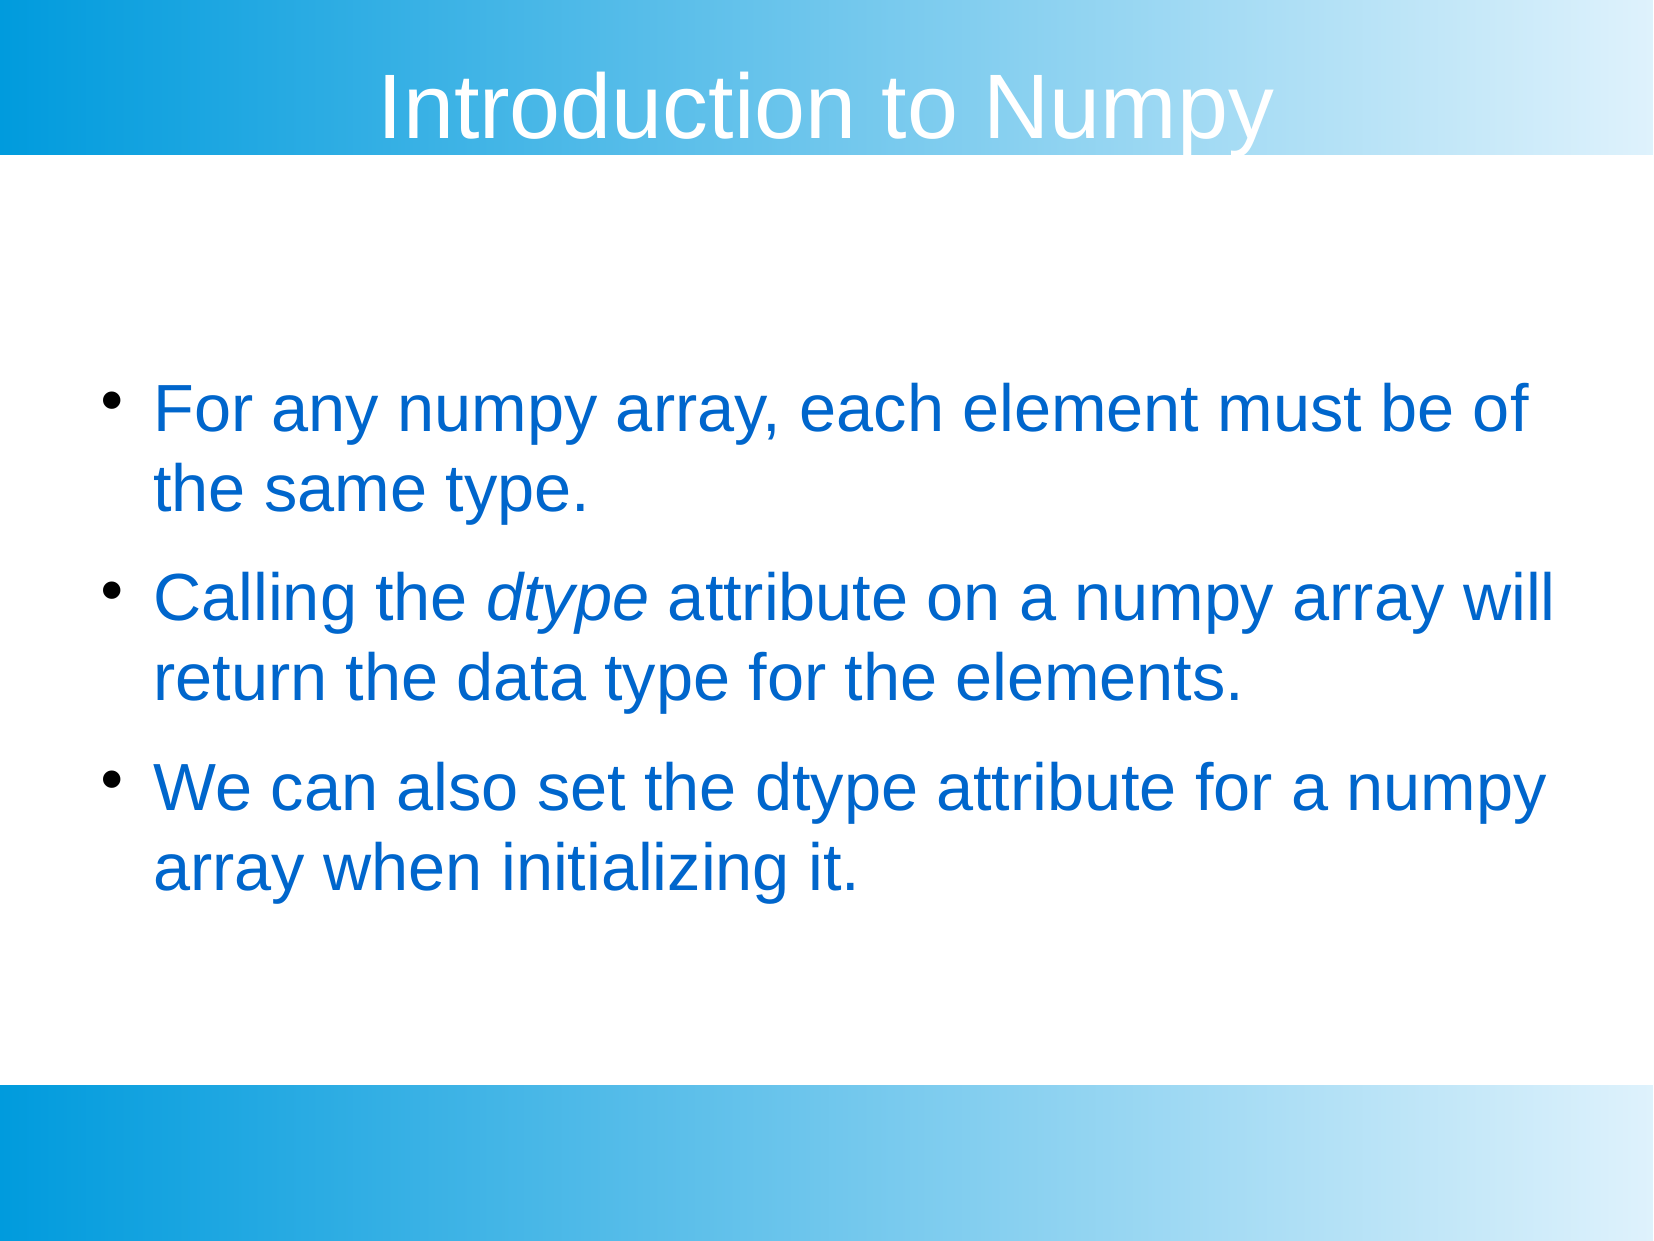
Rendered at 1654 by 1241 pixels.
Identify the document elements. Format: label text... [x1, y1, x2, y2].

text_box For any numpy array, each element must be of the same type. Calling the dtype attribute on a numpy array will return the data type for the elements. We can also set the dtype attribute for a numpy array when initializing it. [82, 290, 1571, 1010]
text_box Introduction to Numpy [82, 49, 1571, 154]
